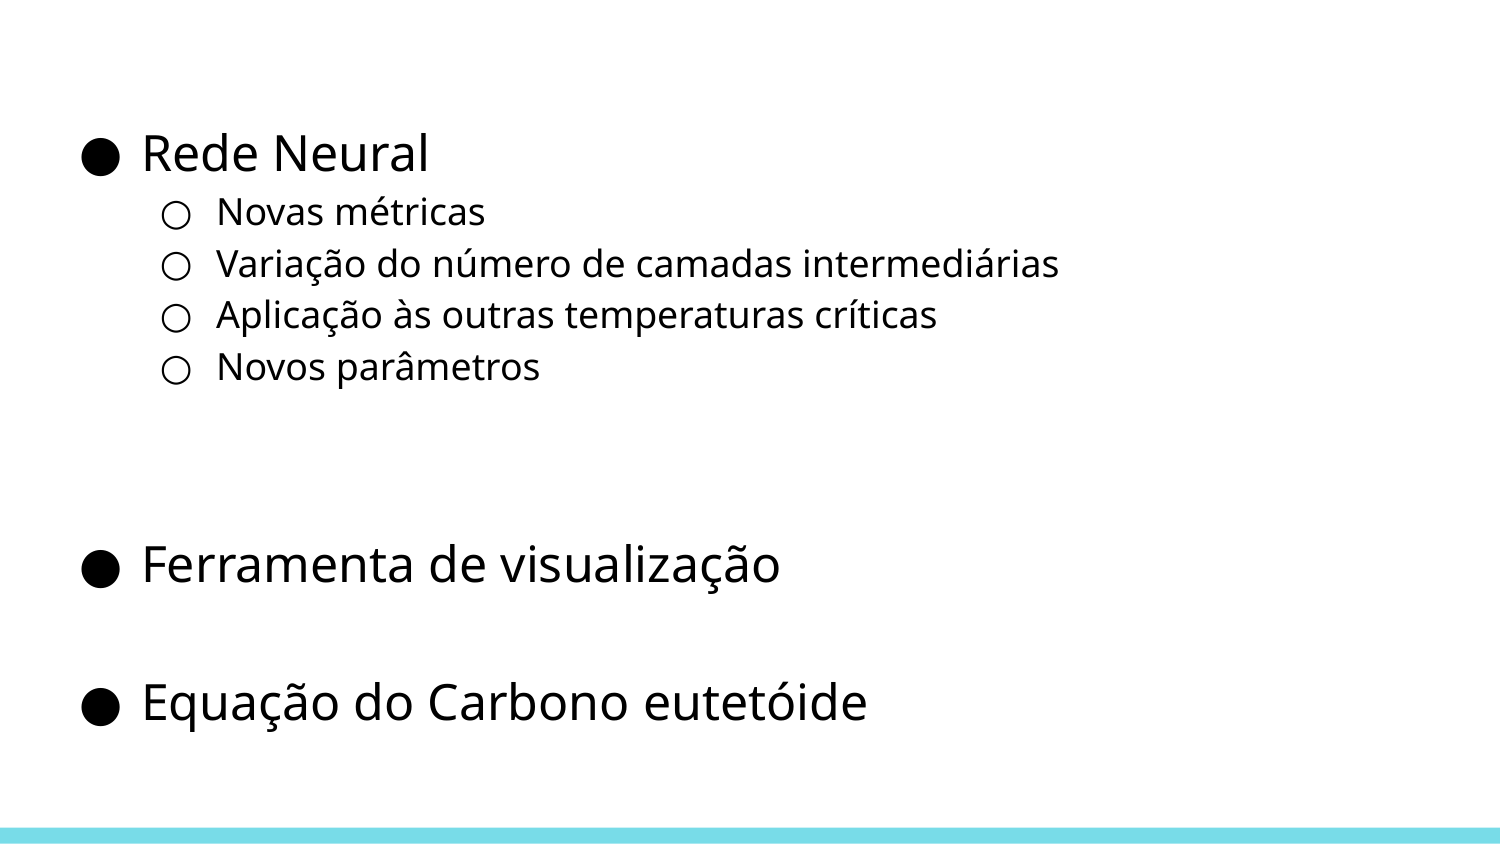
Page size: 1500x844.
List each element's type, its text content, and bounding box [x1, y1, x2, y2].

list Rede Neural Novas métricas Variação do número de camadas intermediárias Aplicação às outras temperaturas críticas Novos parâmetros Ferramenta de visualização Equação do Carbono eutetóide [51, 97, 1449, 750]
